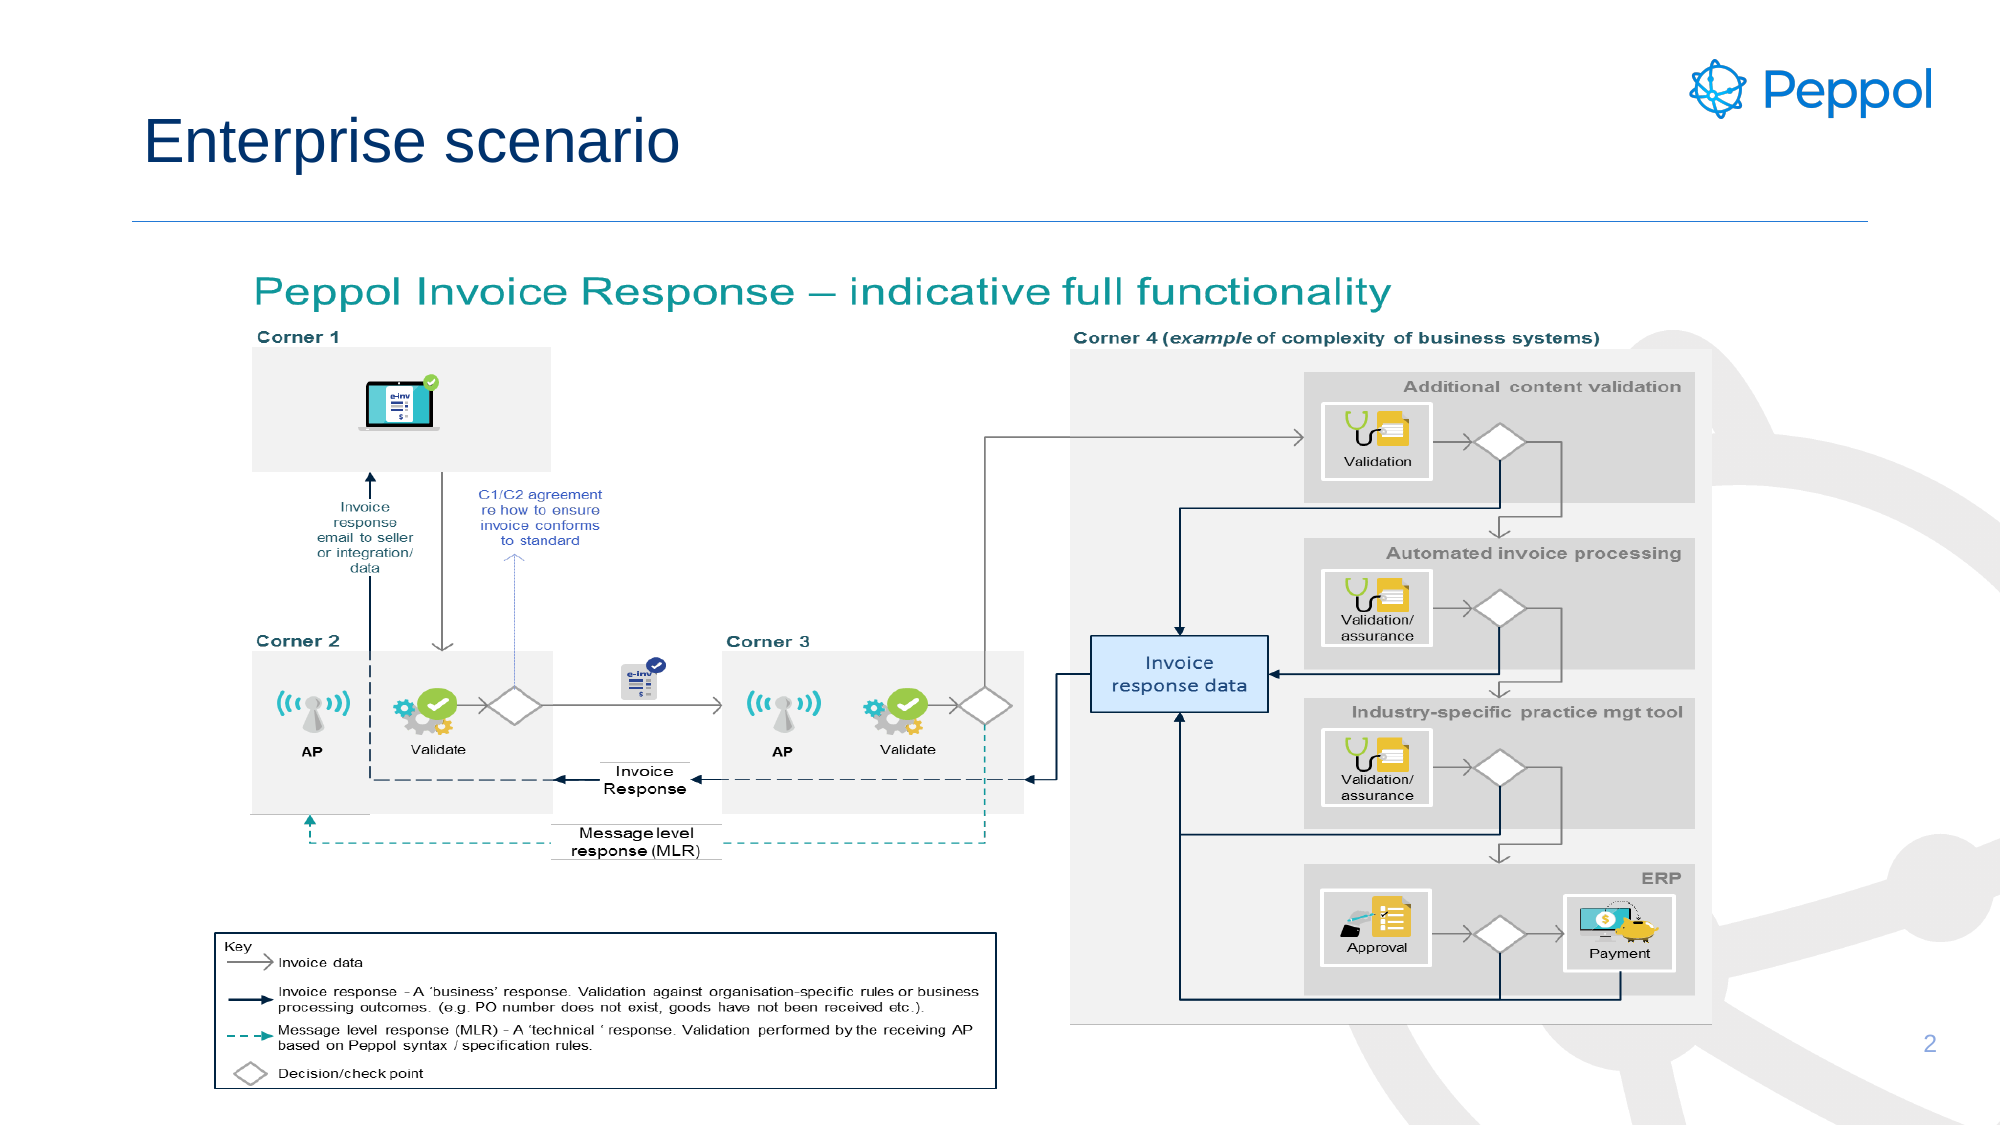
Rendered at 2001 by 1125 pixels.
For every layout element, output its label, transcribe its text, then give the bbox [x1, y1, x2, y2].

slide_number 2 [1897, 1012, 1964, 1072]
picture [214, 256, 2000, 1125]
picture [1689, 59, 1931, 119]
title Enterprise scenario [128, 96, 1525, 189]
